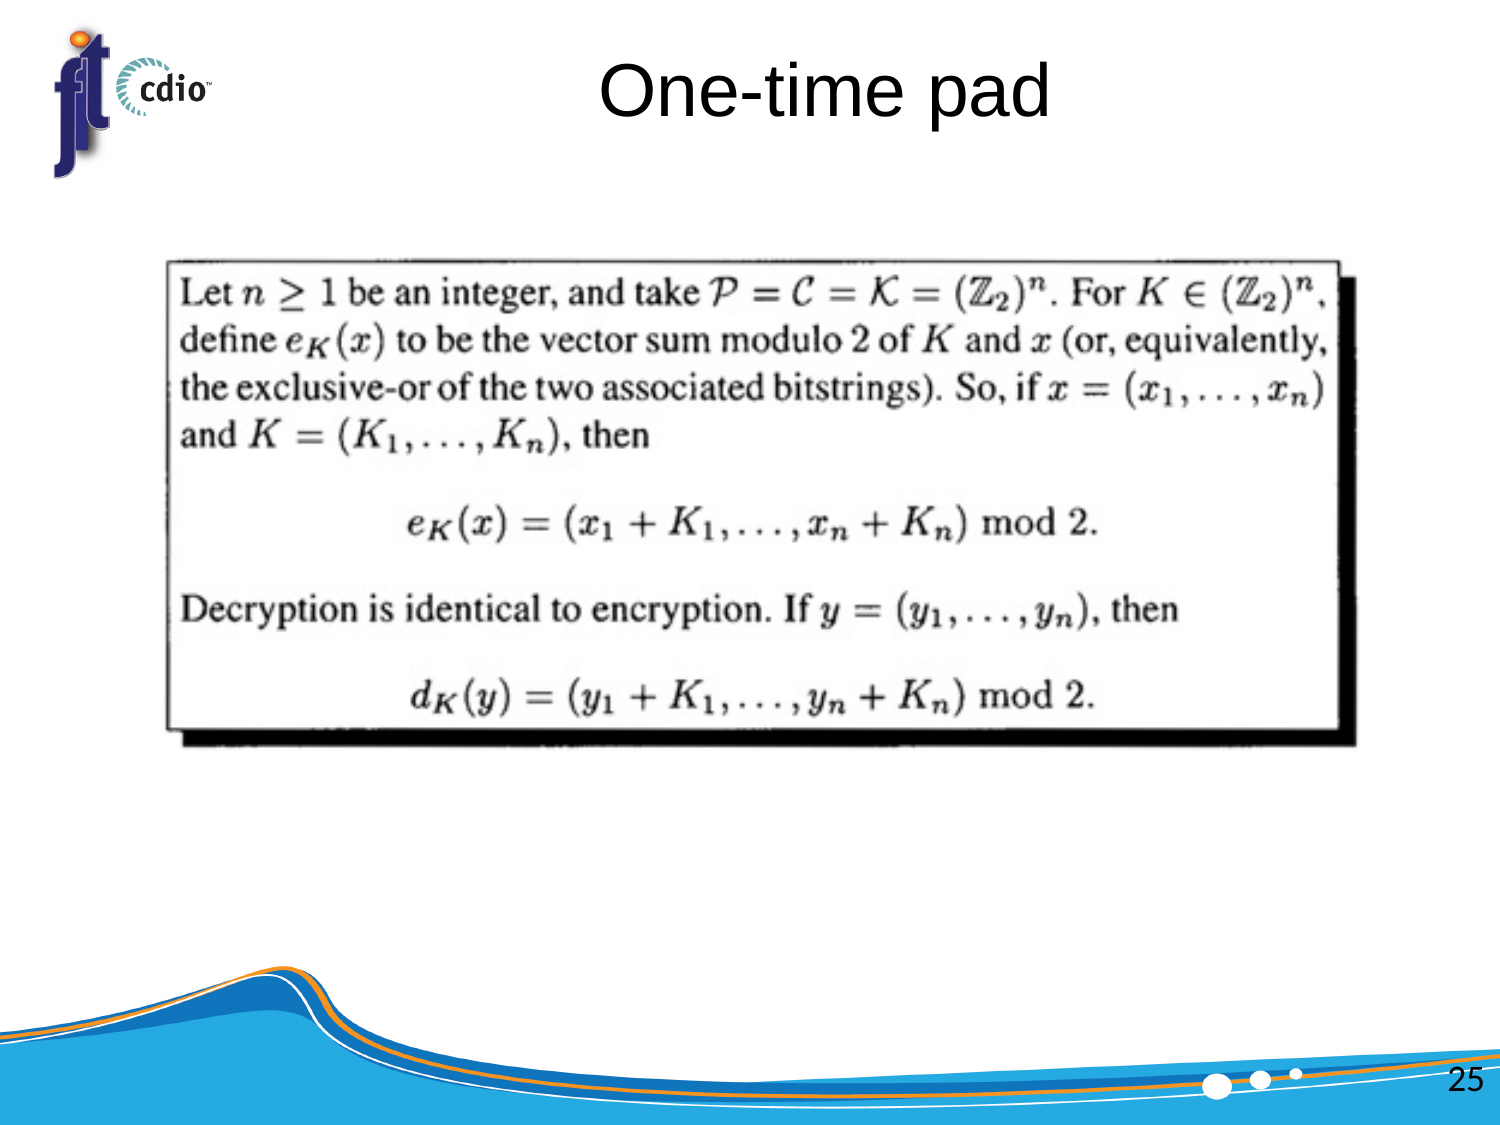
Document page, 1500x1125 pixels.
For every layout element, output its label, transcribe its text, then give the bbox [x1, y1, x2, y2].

title One-time pad [226, 6, 1425, 166]
picture [0, 0, 1500, 1125]
text_box 25 [1149, 1046, 1500, 1125]
